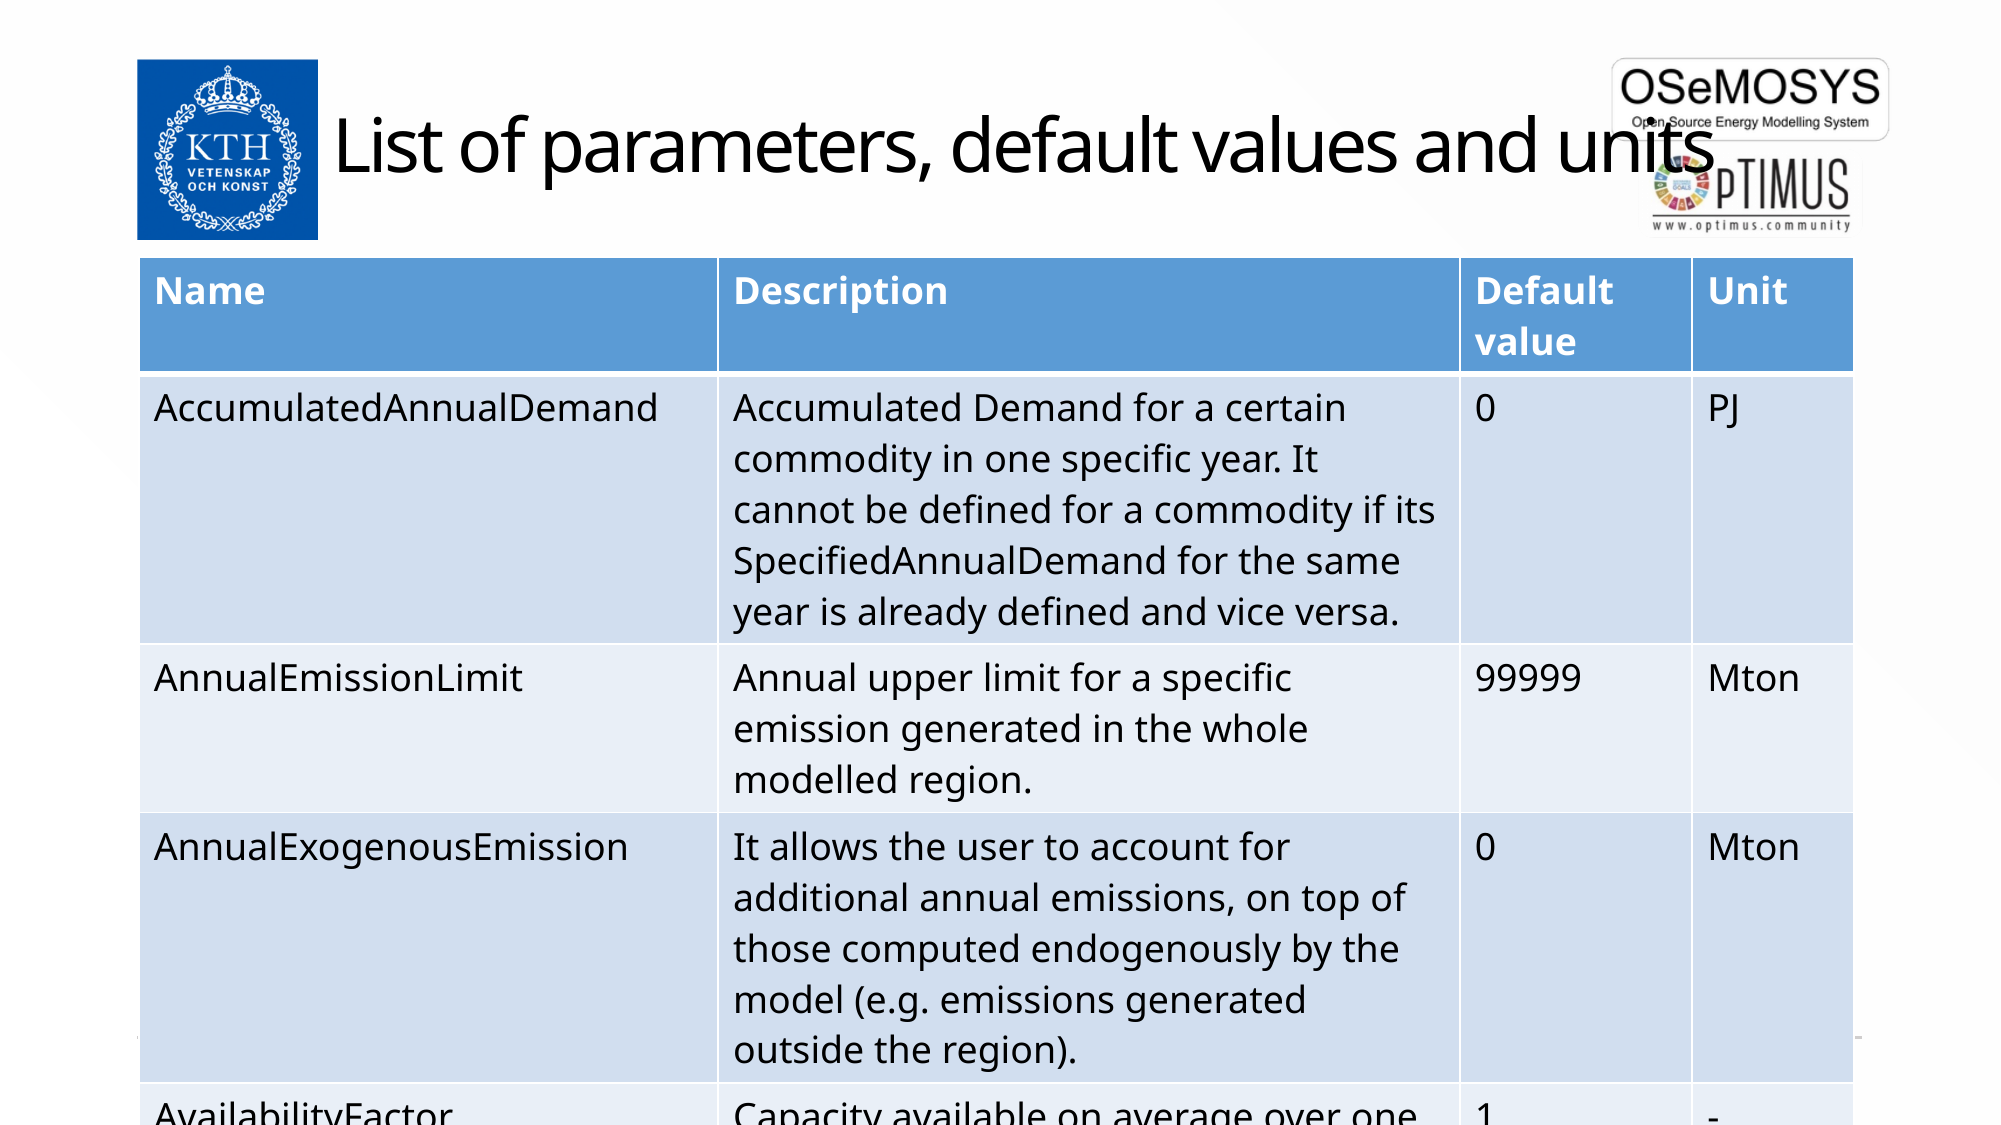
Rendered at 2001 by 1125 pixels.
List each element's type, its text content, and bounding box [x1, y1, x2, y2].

table_header Name [140, 258, 717, 371]
table_cell It allows the user to account for additional annual emissions, on top of those computed endogenously by the model (e.g. emissions generated outside the region). [719, 813, 1459, 1082]
picture [1588, 43, 1913, 161]
table_cell Mton [1693, 813, 1853, 1082]
table_cell 1 [1461, 1084, 1691, 1125]
table_cell Mton [1693, 645, 1853, 812]
title List of parameters, default values and units [317, 56, 1863, 240]
table_header Description [719, 258, 1459, 371]
table_cell 0 [1461, 813, 1691, 1082]
table_cell PJ [1693, 377, 1853, 643]
table_cell Capacity available on average over one year, expressed as a fraction of the total installed capacity. Value ranging from 0 to 1. It gives the possibility to account for planned outages. [719, 1084, 1459, 1125]
table_cell 99999 [1461, 645, 1691, 812]
table_cell - [1693, 1084, 1853, 1125]
table_cell AnnualExogenousEmission [140, 813, 717, 1082]
picture [137, 59, 317, 240]
table_cell Annual upper limit for a specific emission generated in the whole modelled region. [719, 645, 1459, 812]
table_header Unit [1693, 258, 1853, 371]
table_cell AccumulatedAnnualDemand [140, 377, 717, 643]
table_cell AvailabilityFactor [140, 1084, 717, 1125]
table_cell AnnualEmissionLimit [140, 645, 717, 812]
slide_number 2 [1855, 1042, 1863, 1103]
table_header Default value [1461, 258, 1691, 371]
table_cell 0 [1461, 377, 1691, 643]
table_cell Accumulated Demand for a certain commodity in one specific year. It cannot be defined for a commodity if its SpecifiedAnnualDemand for the same year is already defined and vice versa. [719, 377, 1459, 643]
